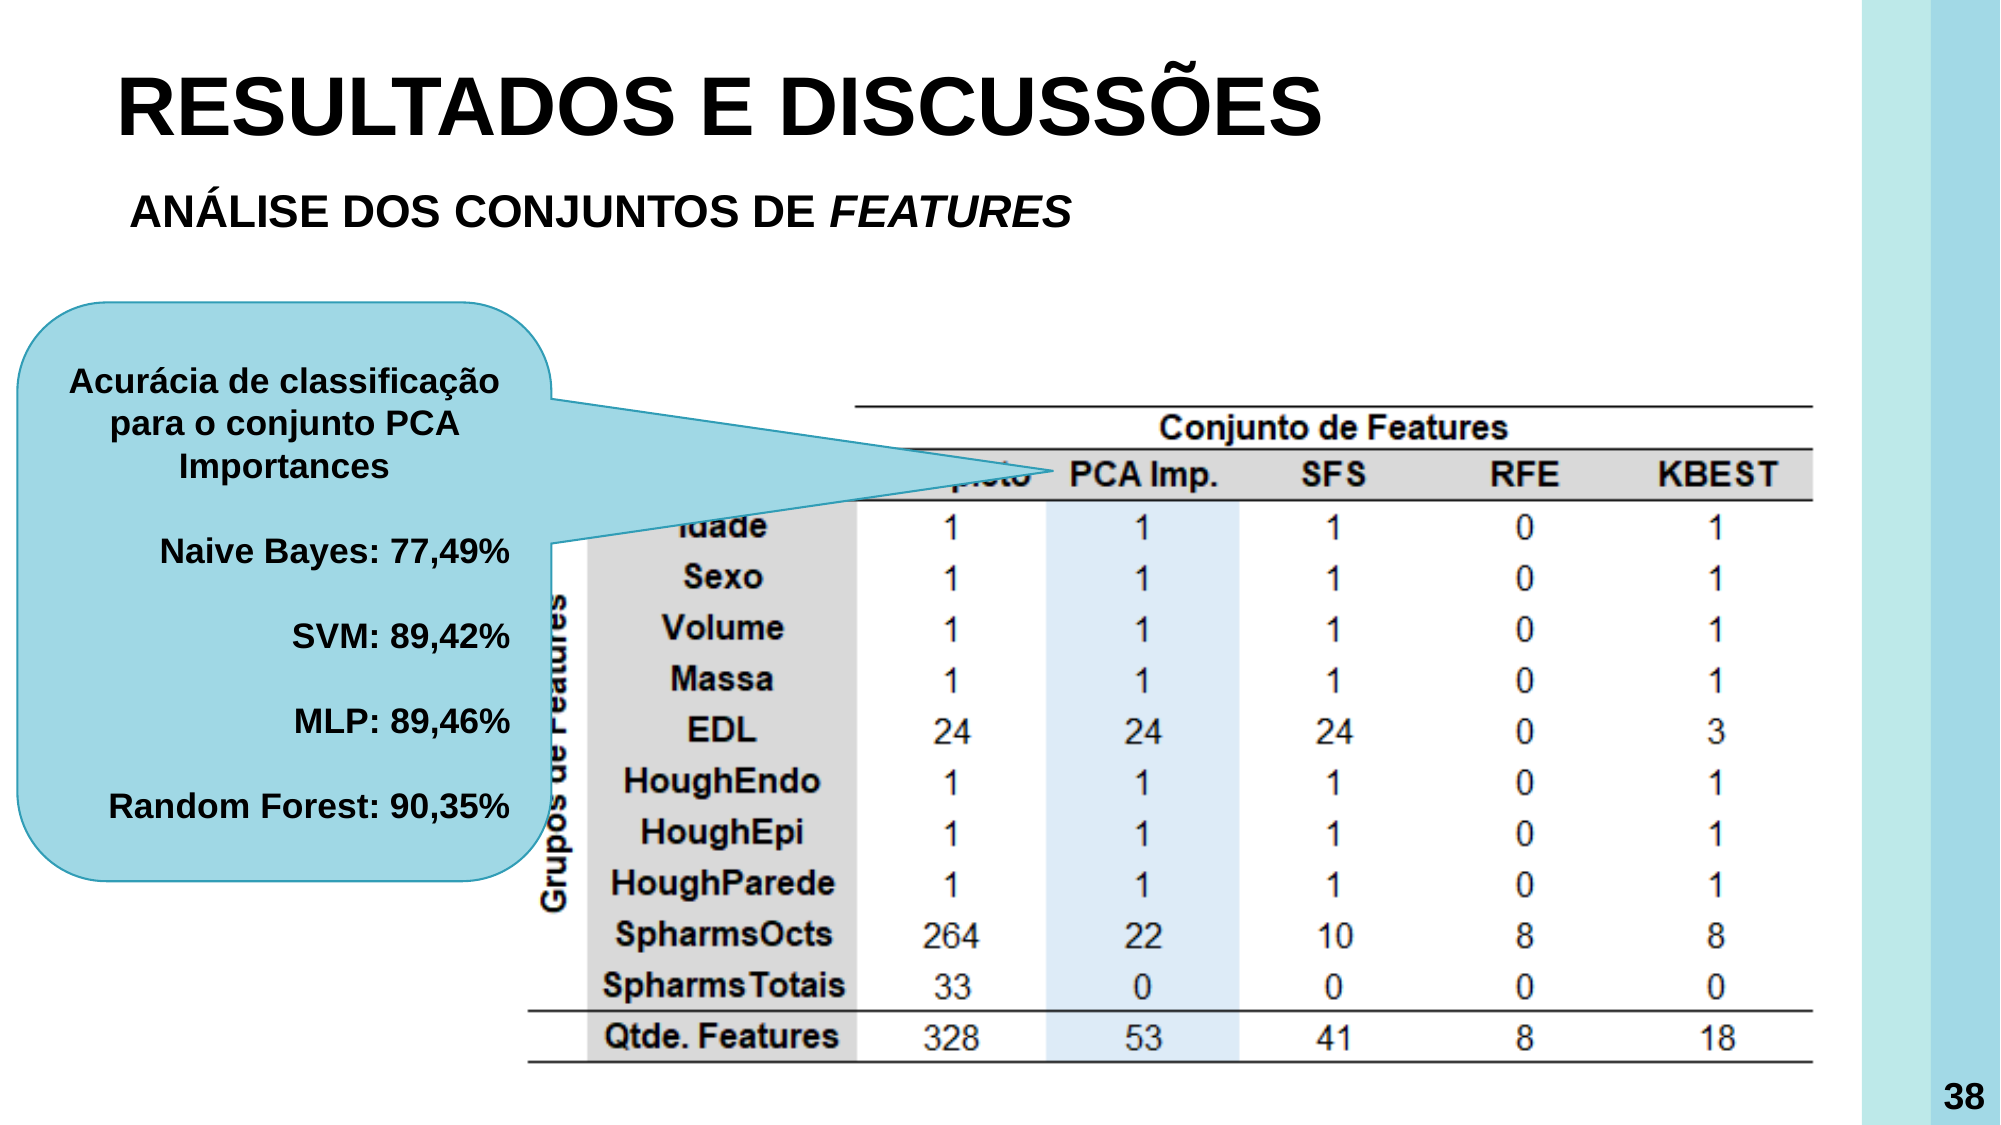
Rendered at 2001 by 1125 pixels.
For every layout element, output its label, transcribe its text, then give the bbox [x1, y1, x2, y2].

text_box Acurácia de classificação para o conjunto PCA Importances Naive Bayes: 77,49% SVM: 89,42% MLP: 89,46% Random Forest: 90,35% [16, 301, 595, 883]
picture [522, 404, 1822, 1070]
text_box ANÁLISE DOS CONJUNTOS DE FEATURES [101, 174, 1822, 355]
text_box RESULTADOS E DISCUSSÕES [101, 55, 2000, 175]
